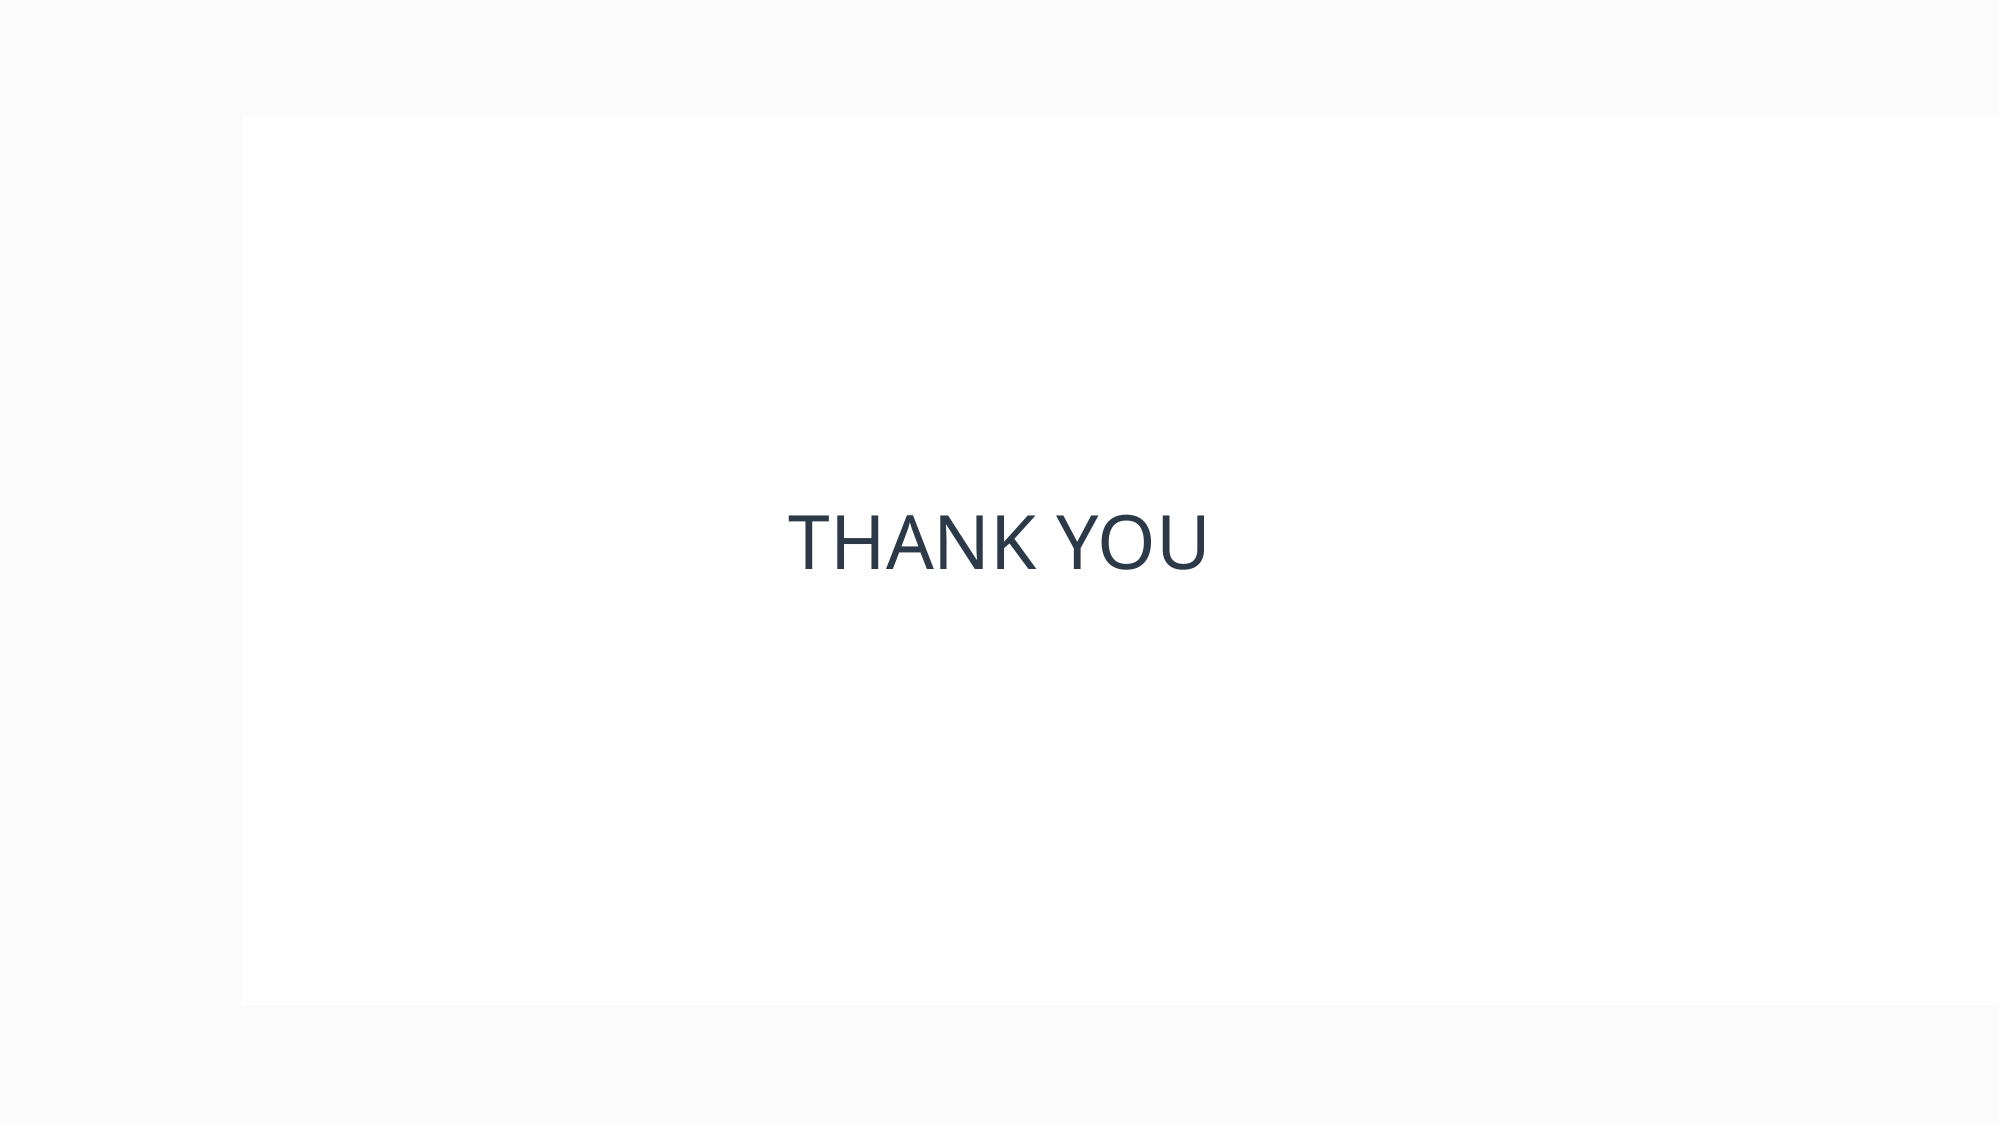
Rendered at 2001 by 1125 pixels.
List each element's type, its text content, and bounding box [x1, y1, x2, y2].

title THANK YOU [658, 377, 1342, 594]
